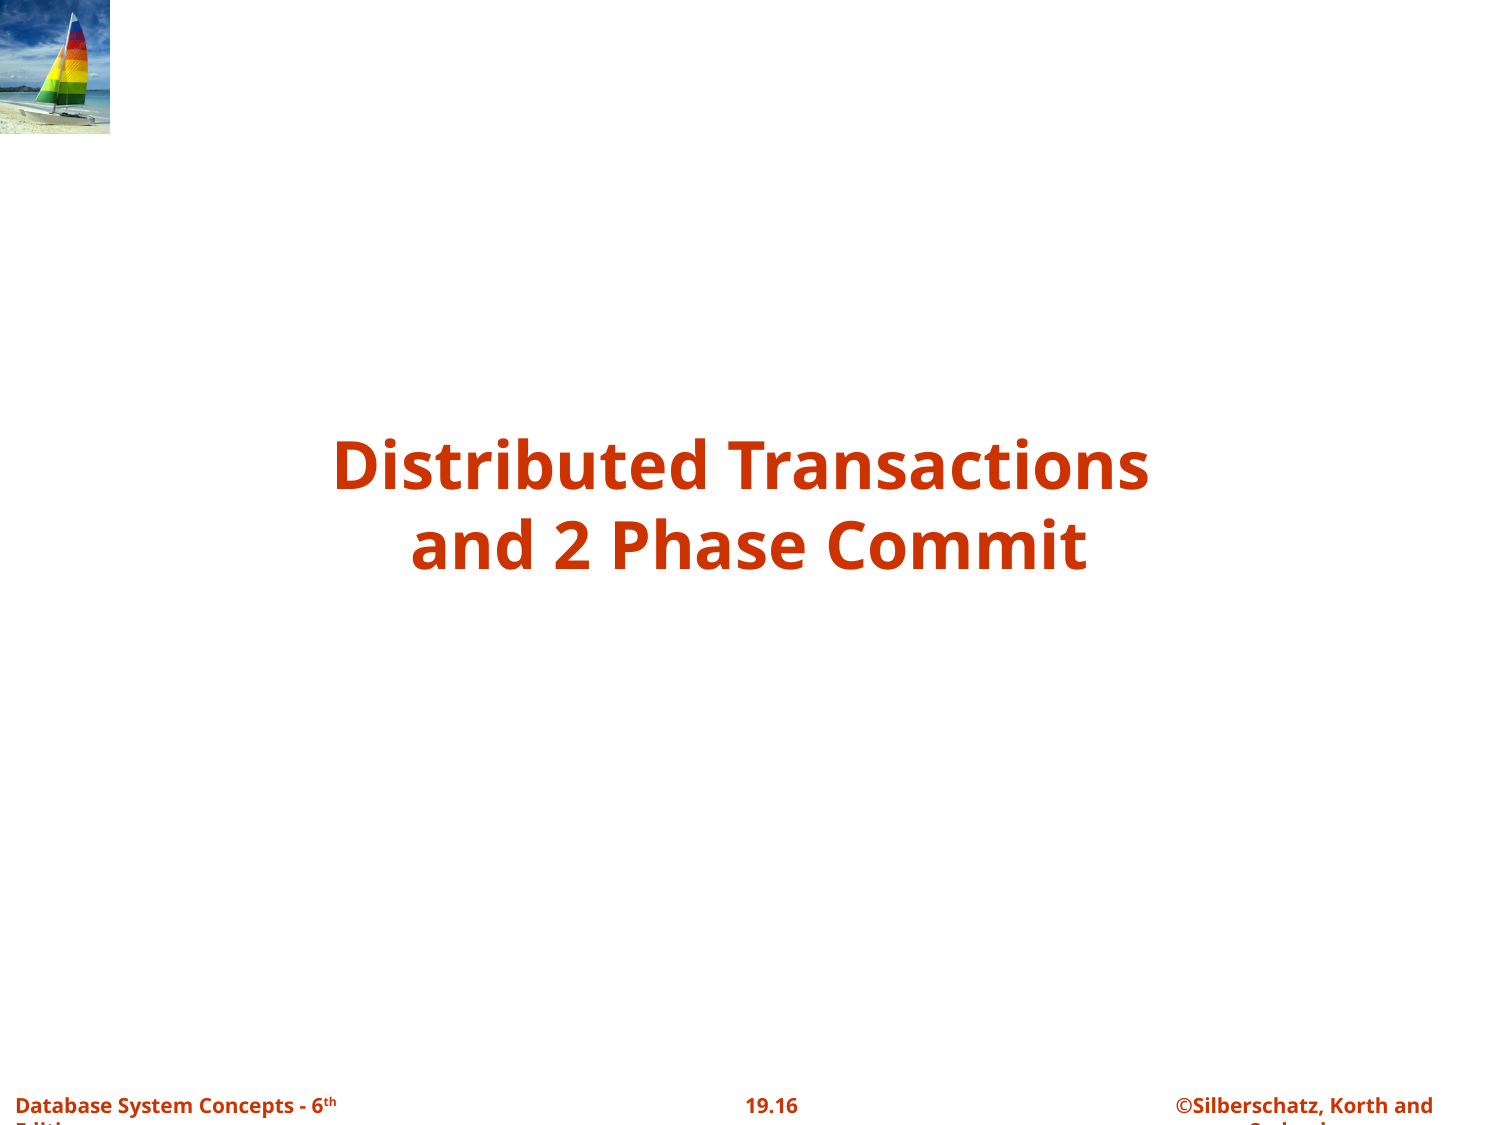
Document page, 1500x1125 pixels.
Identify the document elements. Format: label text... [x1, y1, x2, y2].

title Distributed Transactions and 2 Phase Commit [112, 349, 1388, 591]
picture [0, 0, 110, 134]
